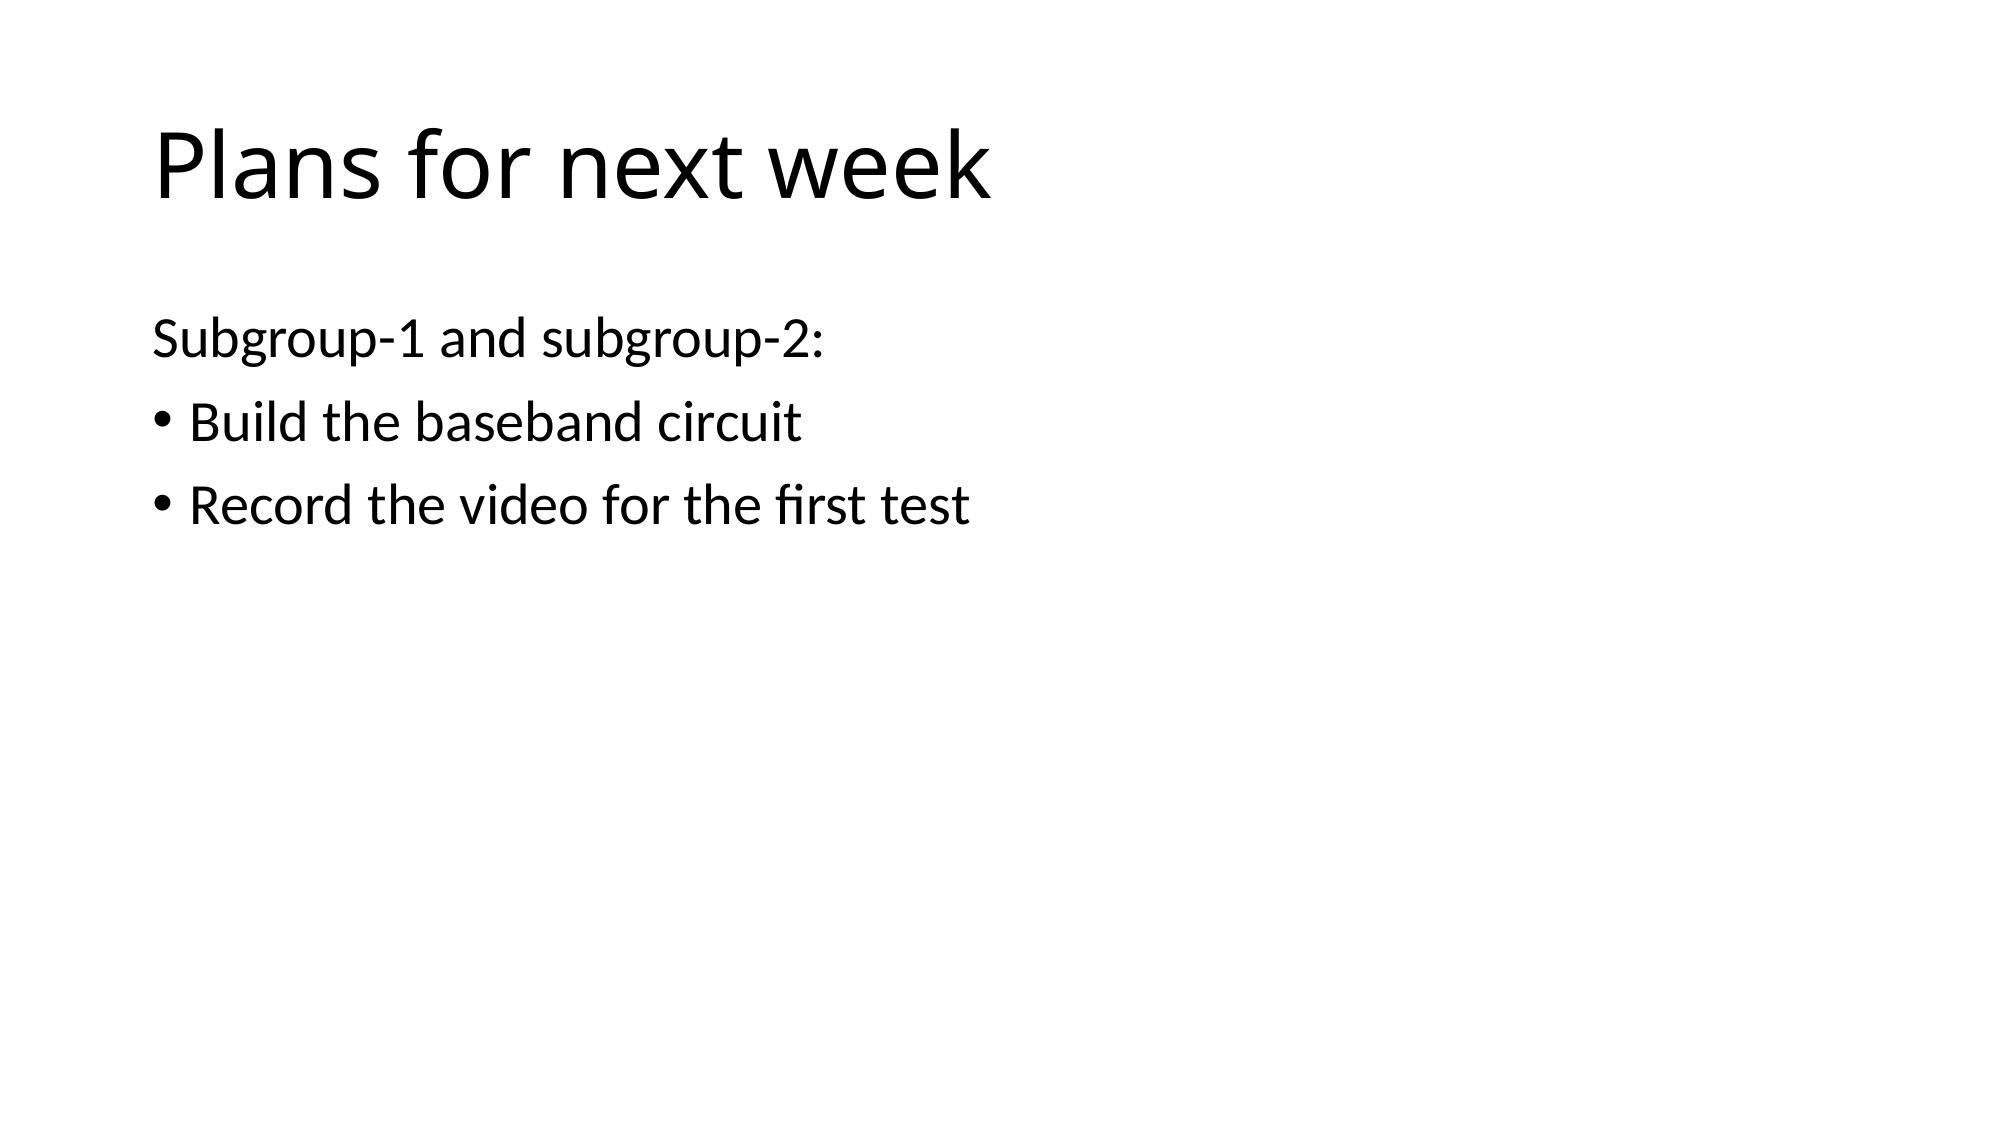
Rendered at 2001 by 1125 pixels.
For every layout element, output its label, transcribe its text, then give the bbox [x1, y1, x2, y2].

title Plans for next week [137, 59, 1863, 278]
list Subgroup-1 and subgroup-2: Build the baseband circuit Record the video for the first test [137, 299, 1863, 1014]
